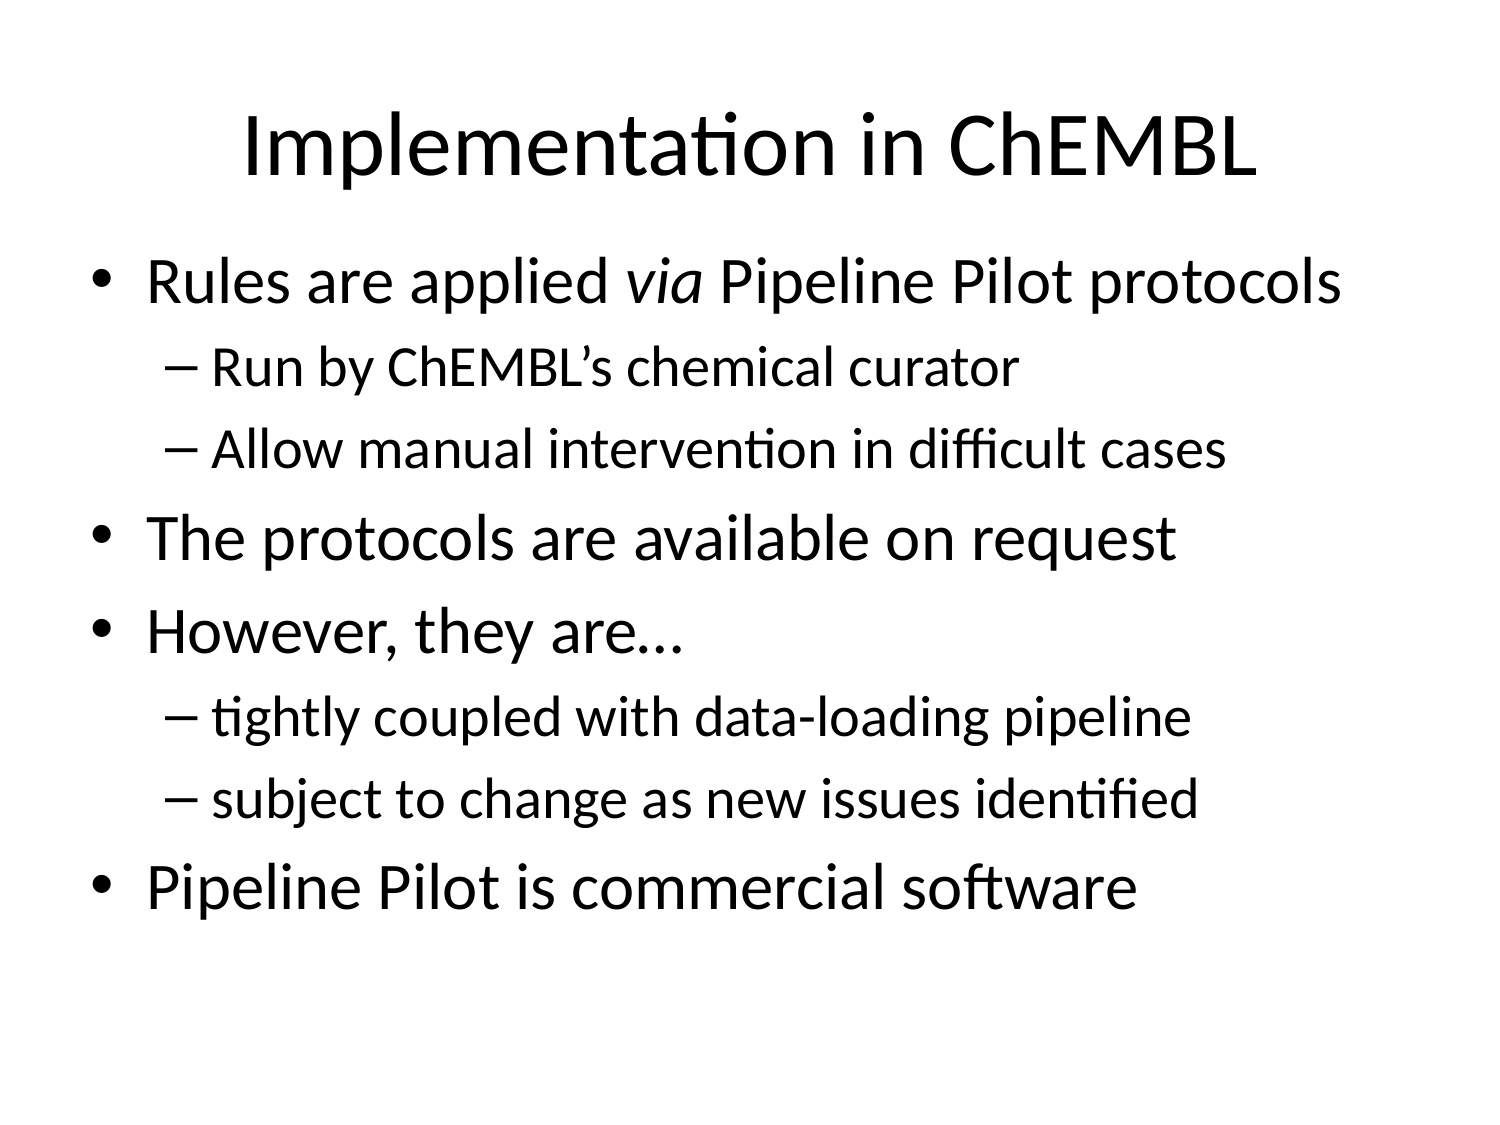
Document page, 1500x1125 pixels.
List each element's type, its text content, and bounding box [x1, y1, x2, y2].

title Implementation in ChEMBL [75, 45, 1425, 233]
list Rules are applied via Pipeline Pilot protocols Run by ChEMBL’s chemical curator Allow manual intervention in difficult cases The protocols are available on request However, they are… tightly coupled with data-loading pipeline subject to change as new issues identified Pipeline Pilot is commercial software [75, 229, 1413, 1103]
